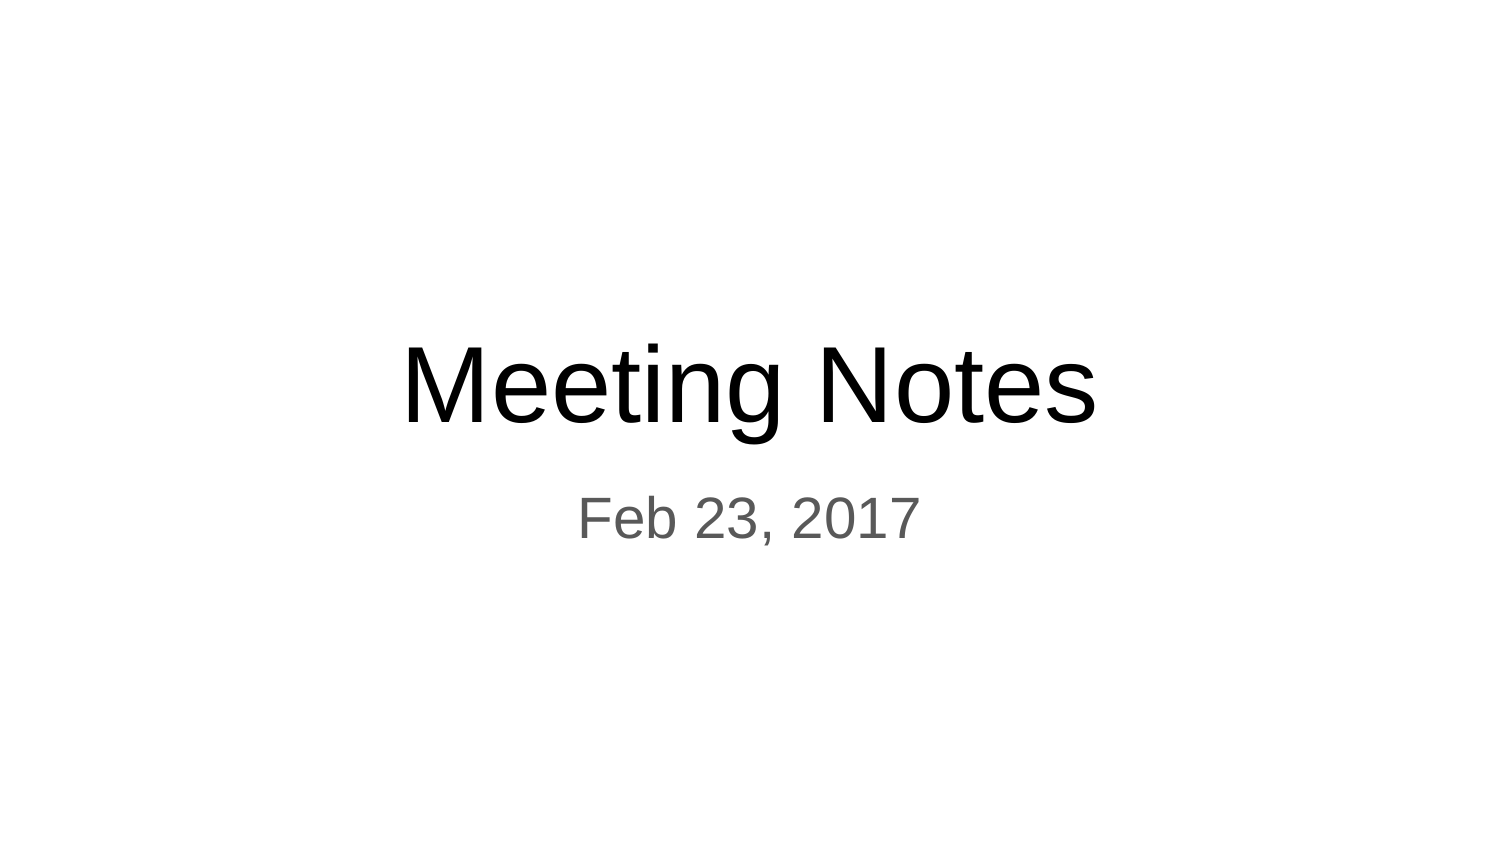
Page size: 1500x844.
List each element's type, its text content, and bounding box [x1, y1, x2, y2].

title Meeting Notes [51, 122, 1449, 459]
subtitle Feb 23, 2017 [51, 464, 1449, 595]
